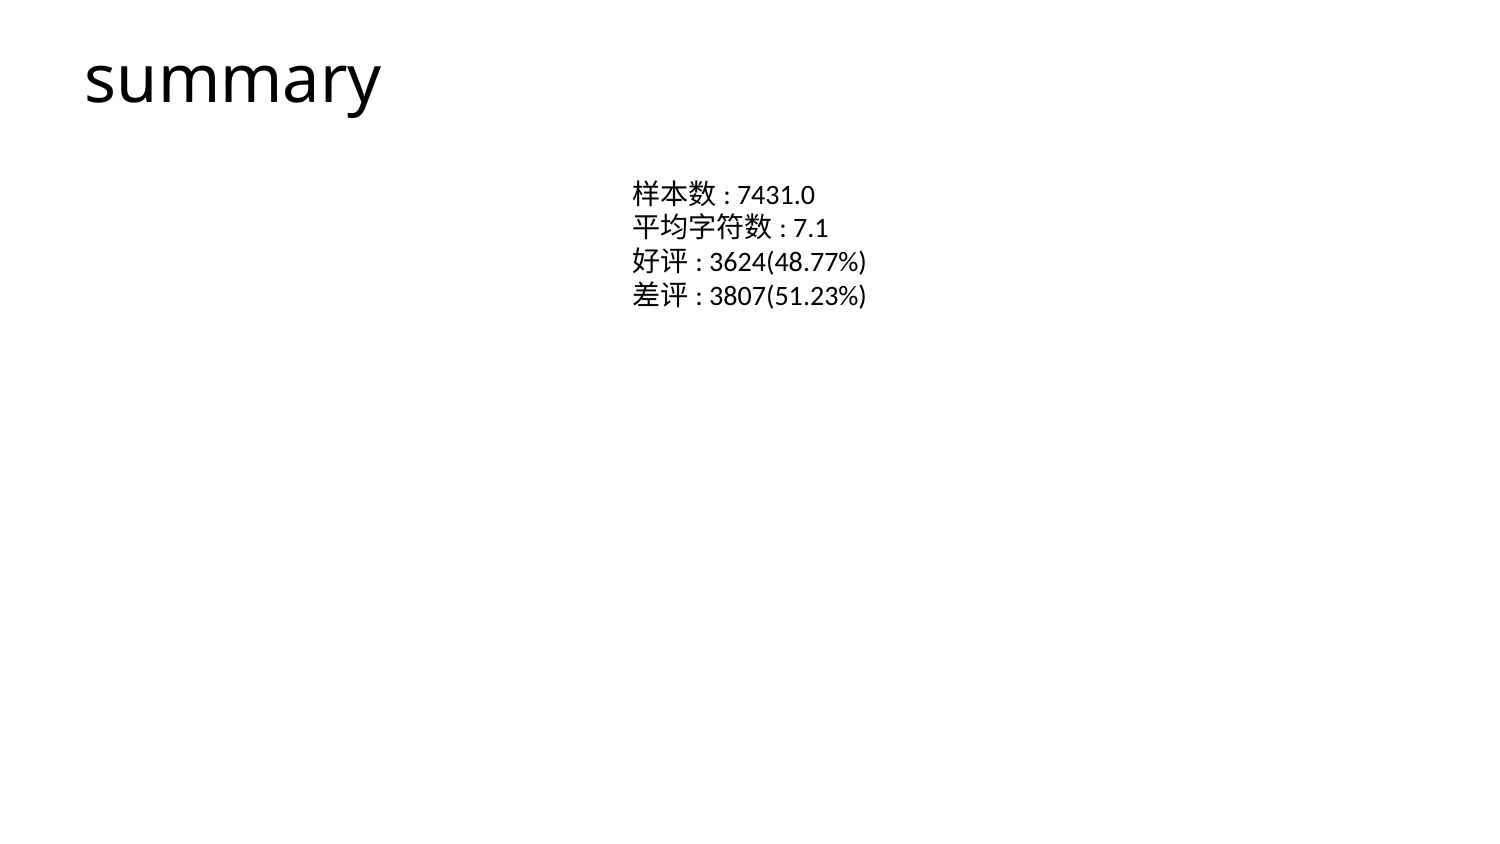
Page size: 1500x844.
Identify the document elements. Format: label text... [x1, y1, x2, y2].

text_box 样本数: 7431.0 平均字符数: 7.1 好评: 3624(48.77%) 差评: 3807(51.23%) [617, 168, 882, 319]
title summary [70, 37, 1364, 124]
